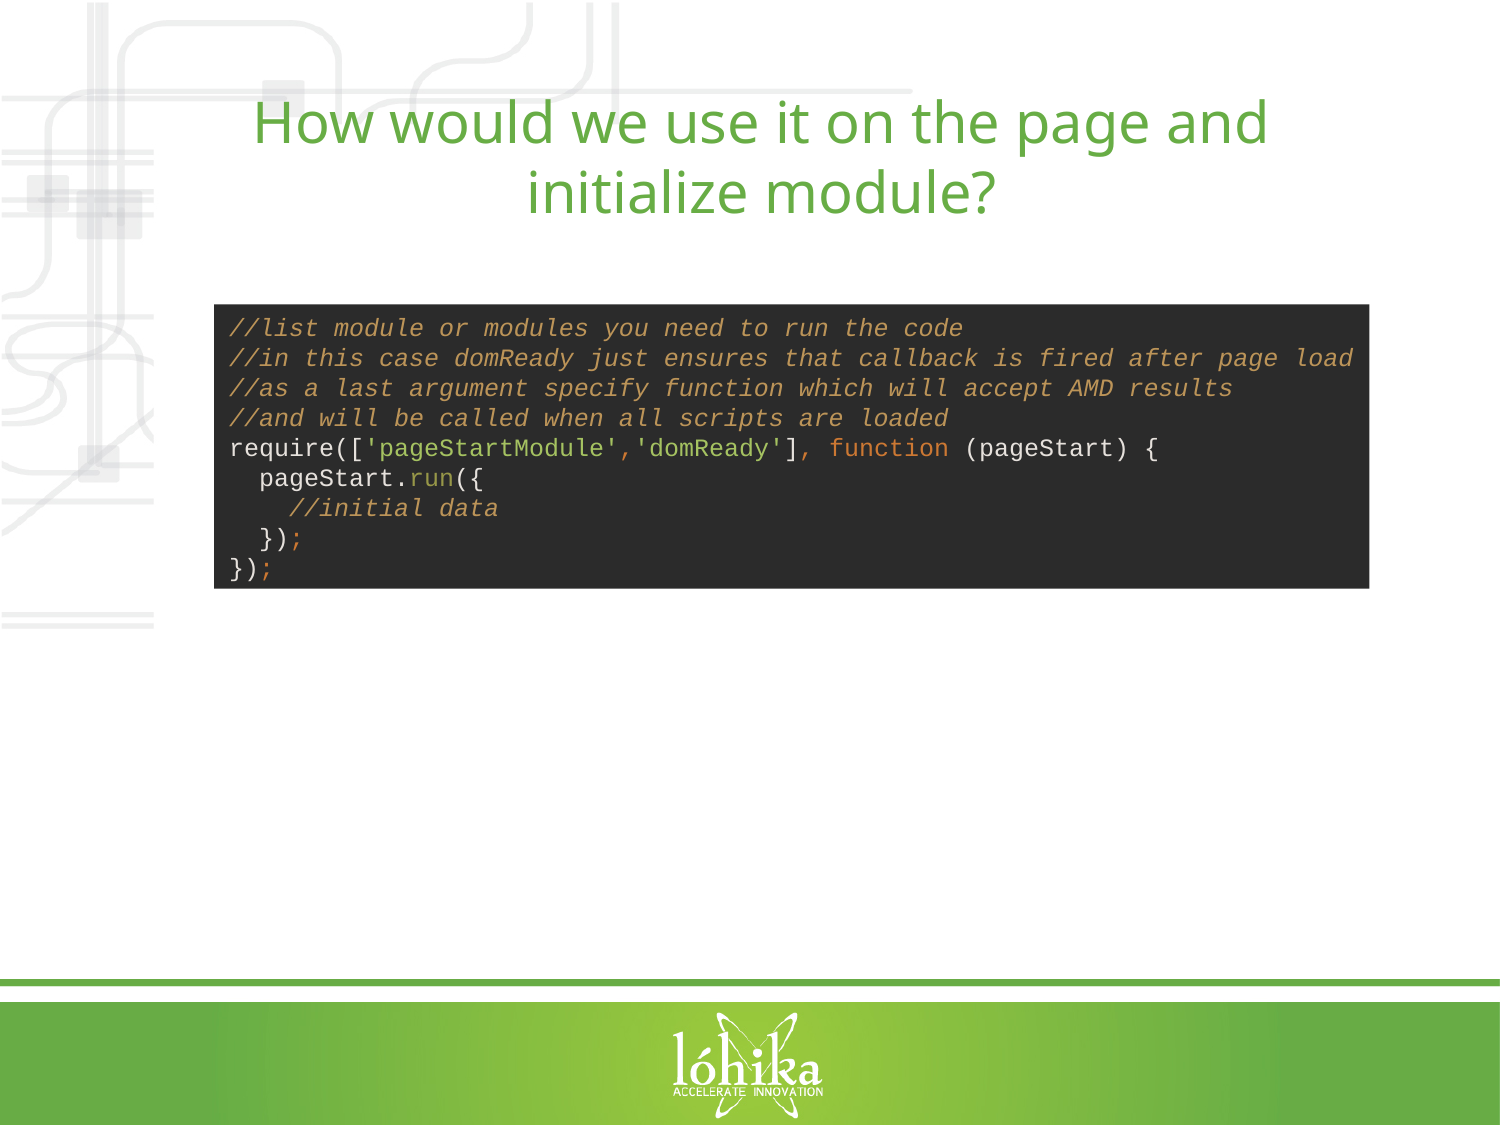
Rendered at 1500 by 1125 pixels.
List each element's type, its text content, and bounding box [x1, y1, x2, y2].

picture [0, 0, 1500, 1125]
title How would we use it on the page and initialize module? [147, 78, 1376, 233]
list [147, 267, 1376, 1005]
text_box //list module or modules you need to run the code //in this case domReady just ensures that callback is fired after page load //as a last argument specify function which will accept AMD results //and will be called when all scripts are loaded require(['pageStartModule','domReady'], function (pageStart) { pageStart.run({ //initial data }); }); [214, 304, 1370, 589]
